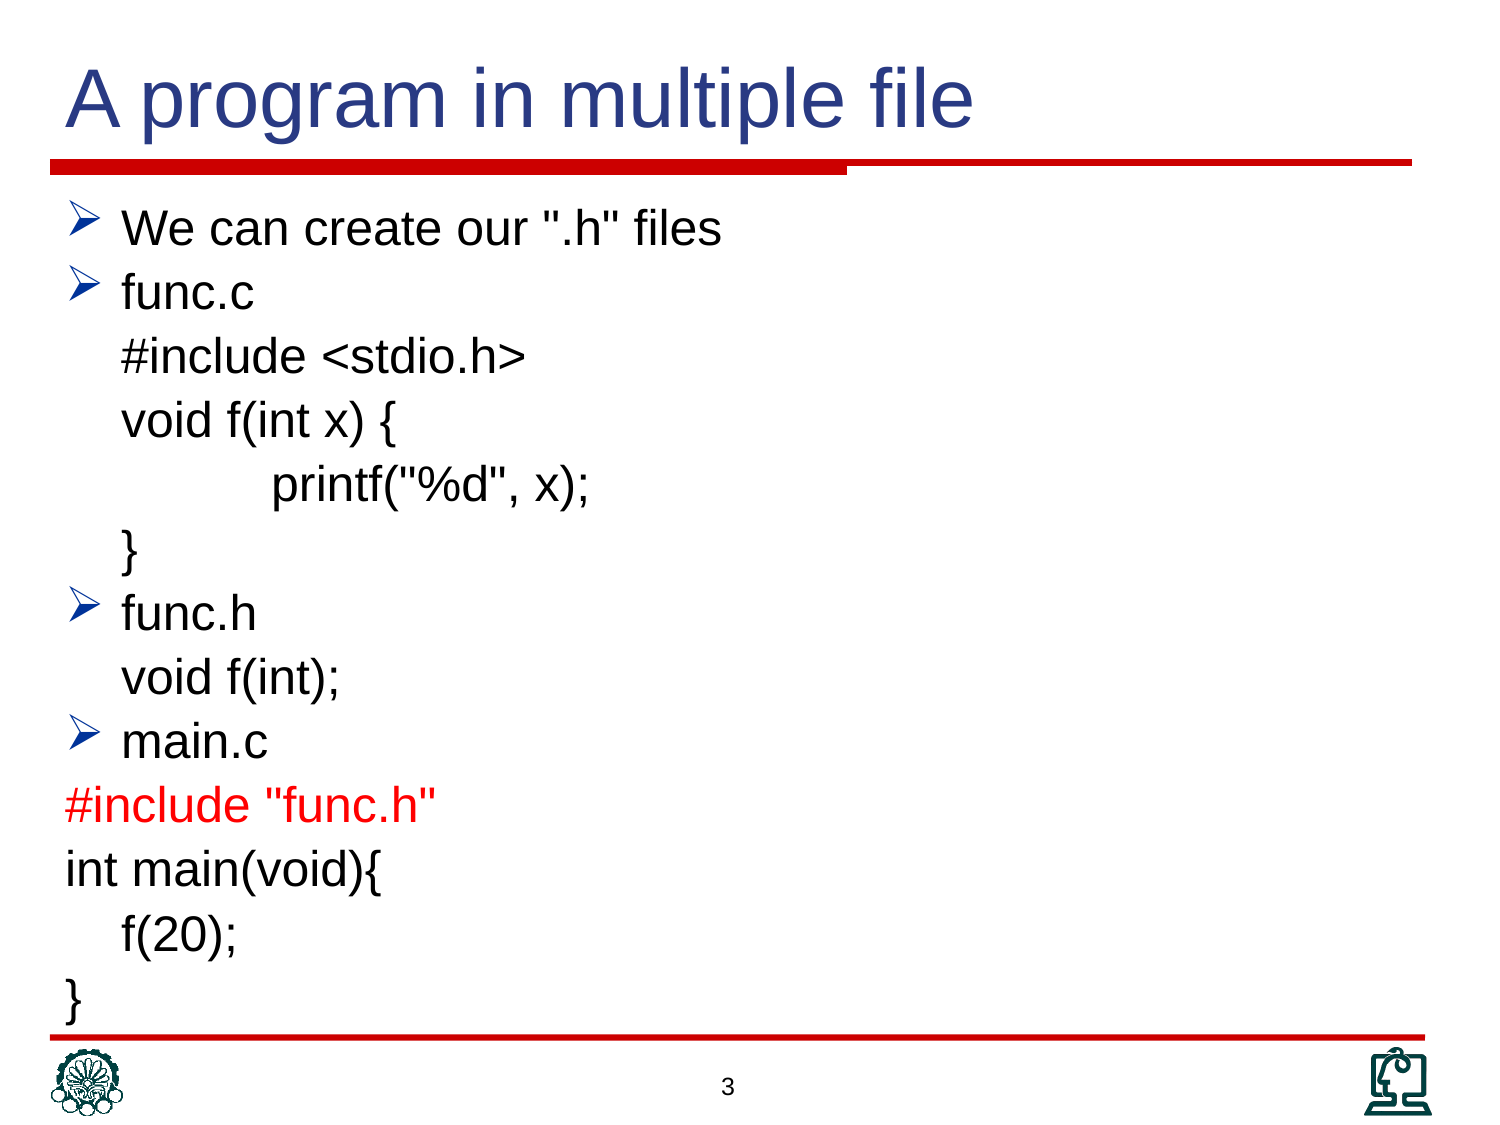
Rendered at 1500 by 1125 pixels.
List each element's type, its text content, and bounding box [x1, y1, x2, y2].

slide_number 3 [649, 1062, 751, 1103]
list We can create our ".h" files func.c #include <stdio.h> void f(int x) { printf("%d", x); } func.h void f(int); main.c #include "func.h" int main(void){ f(20); } [50, 187, 1425, 1038]
title A program in multiple file [50, 26, 1425, 152]
picture [50, 1047, 125, 1118]
picture [1362, 1045, 1438, 1119]
